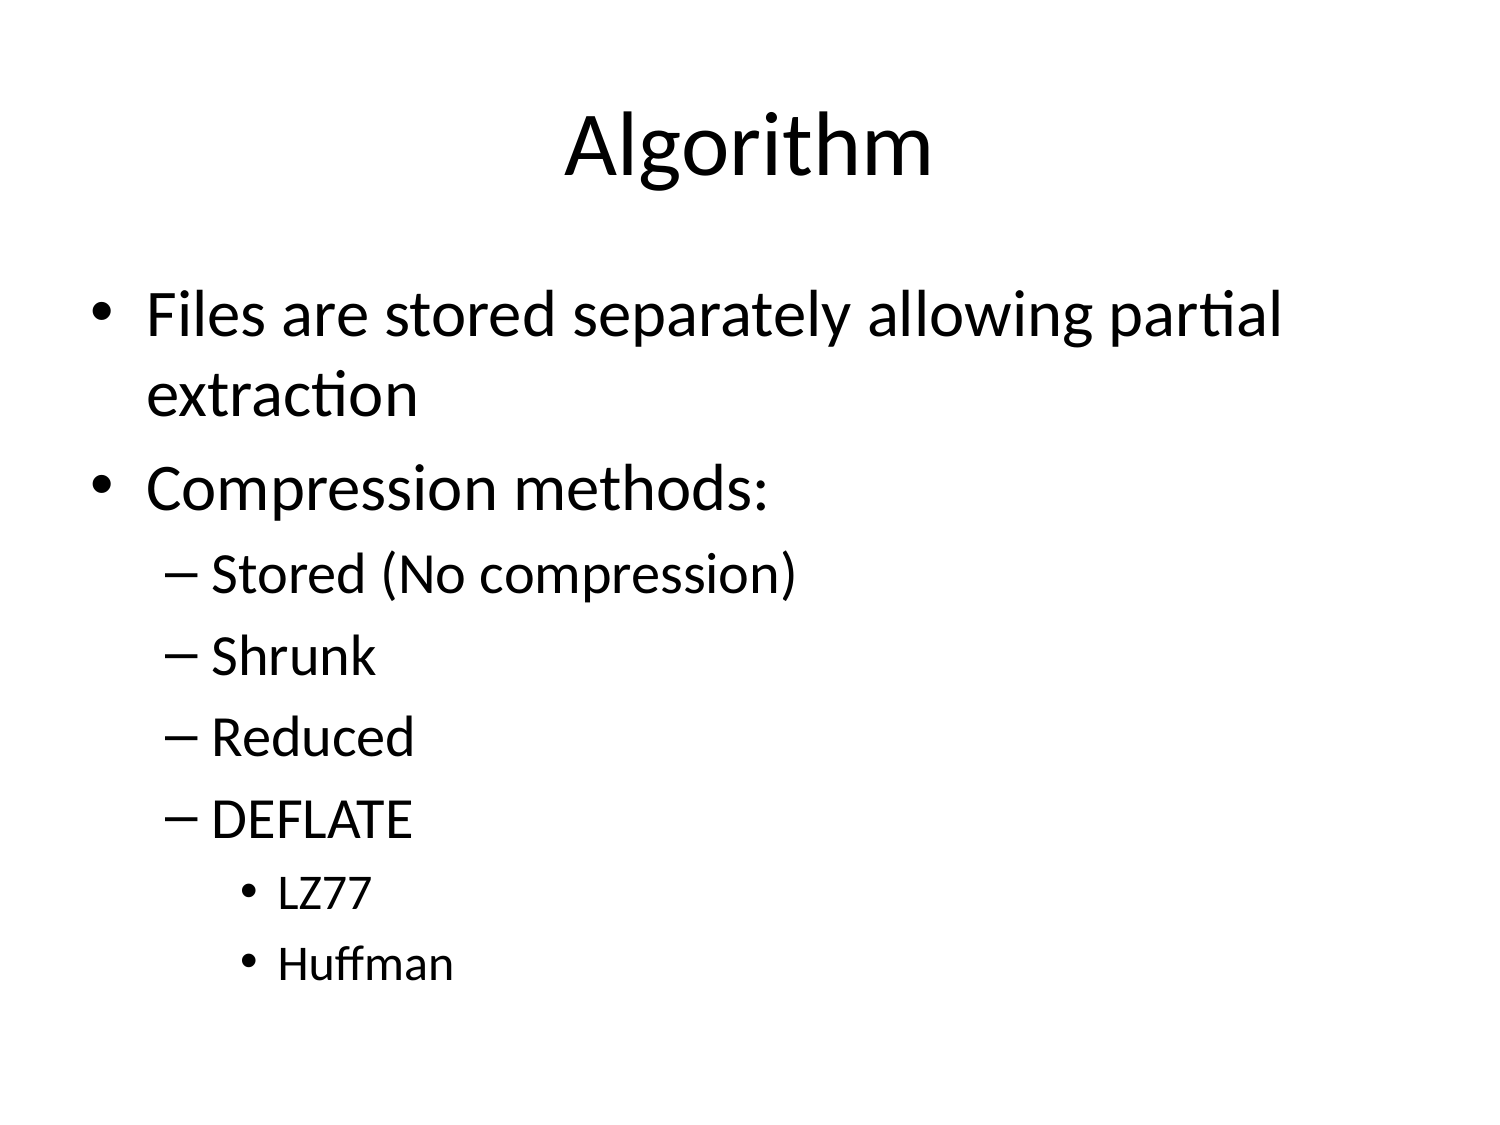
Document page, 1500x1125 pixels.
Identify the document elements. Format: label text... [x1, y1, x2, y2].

list Files are stored separately allowing partial extraction Compression methods: Stored (No compression) Shrunk Reduced DEFLATE LZ77 Huffman [75, 262, 1425, 1040]
title Algorithm [75, 45, 1425, 233]
